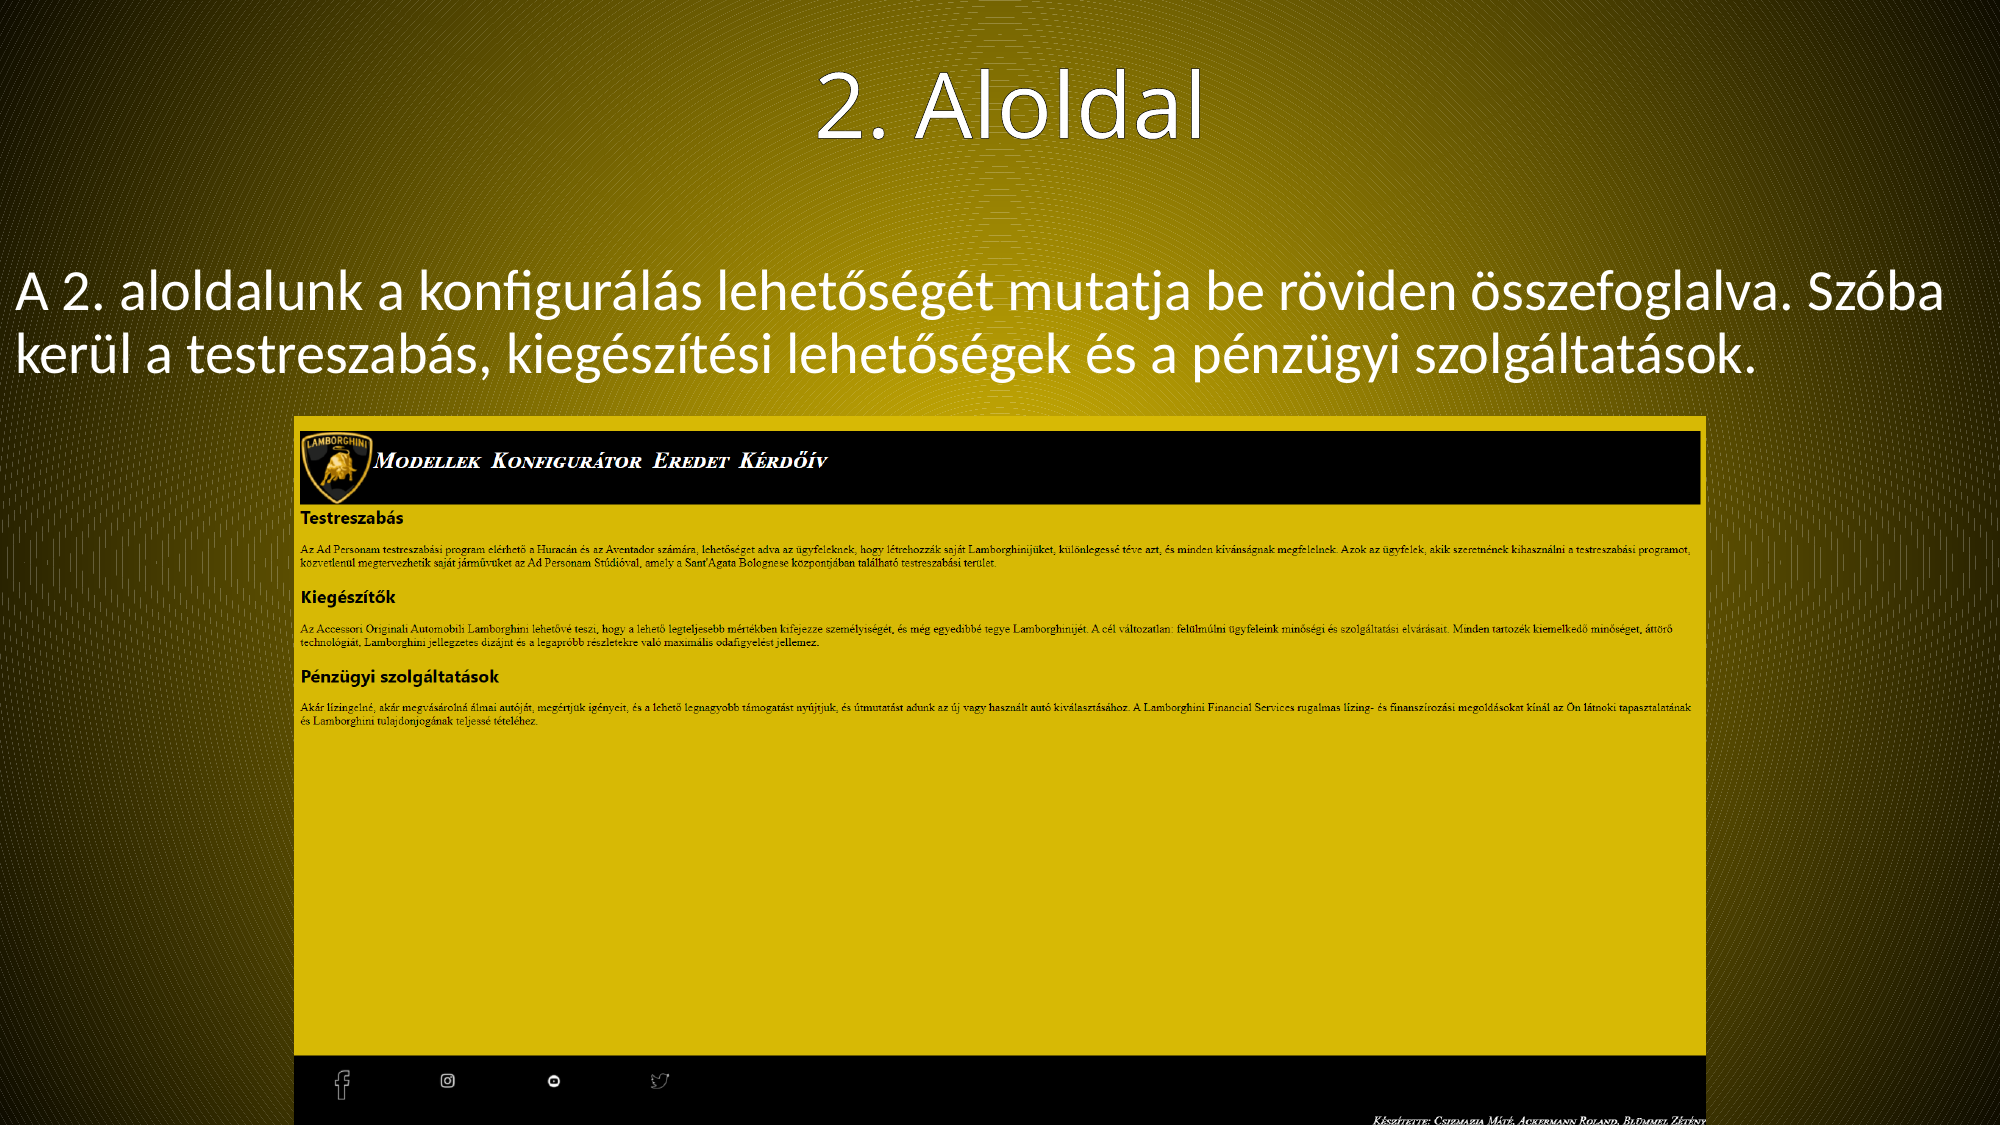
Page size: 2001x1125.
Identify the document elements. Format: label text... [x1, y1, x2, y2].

list A 2. aloldalunk a konfigurálás lehetőségét mutatja be röviden összefoglalva. Szóba kerül a testreszabás, kiegészítési lehetőségek és a pénzügyi szolgáltatások. [0, 252, 2000, 967]
picture [294, 416, 1706, 1125]
title 2. Aloldal [148, 0, 1874, 218]
